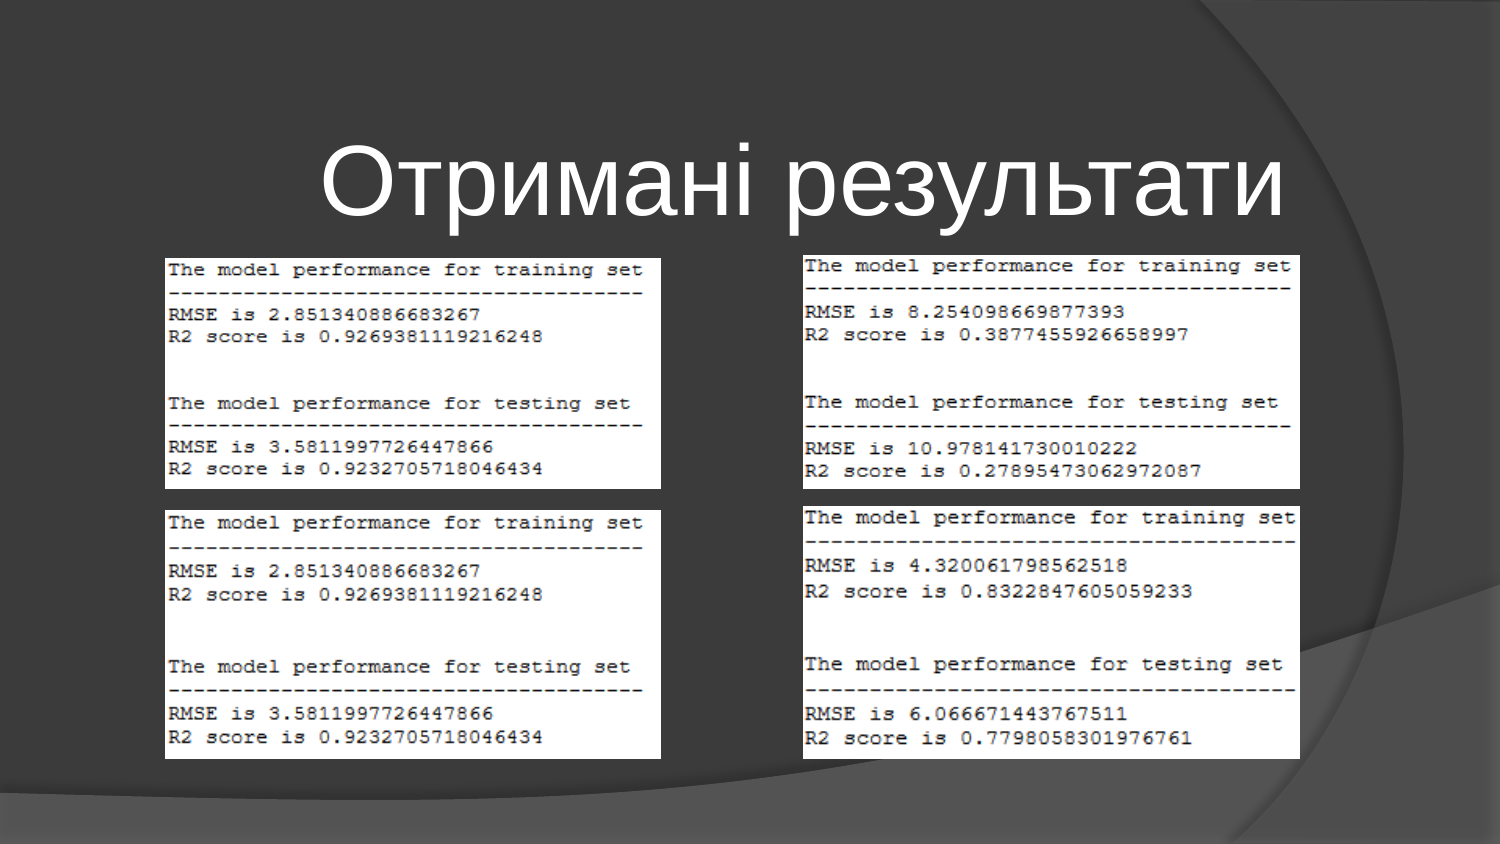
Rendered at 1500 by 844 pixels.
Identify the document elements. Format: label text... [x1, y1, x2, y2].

text_box [109, 242, 1399, 735]
picture [164, 509, 661, 759]
picture [803, 506, 1301, 759]
picture [164, 258, 661, 489]
picture [803, 255, 1301, 489]
text_box Отримані результати [165, 100, 1443, 278]
